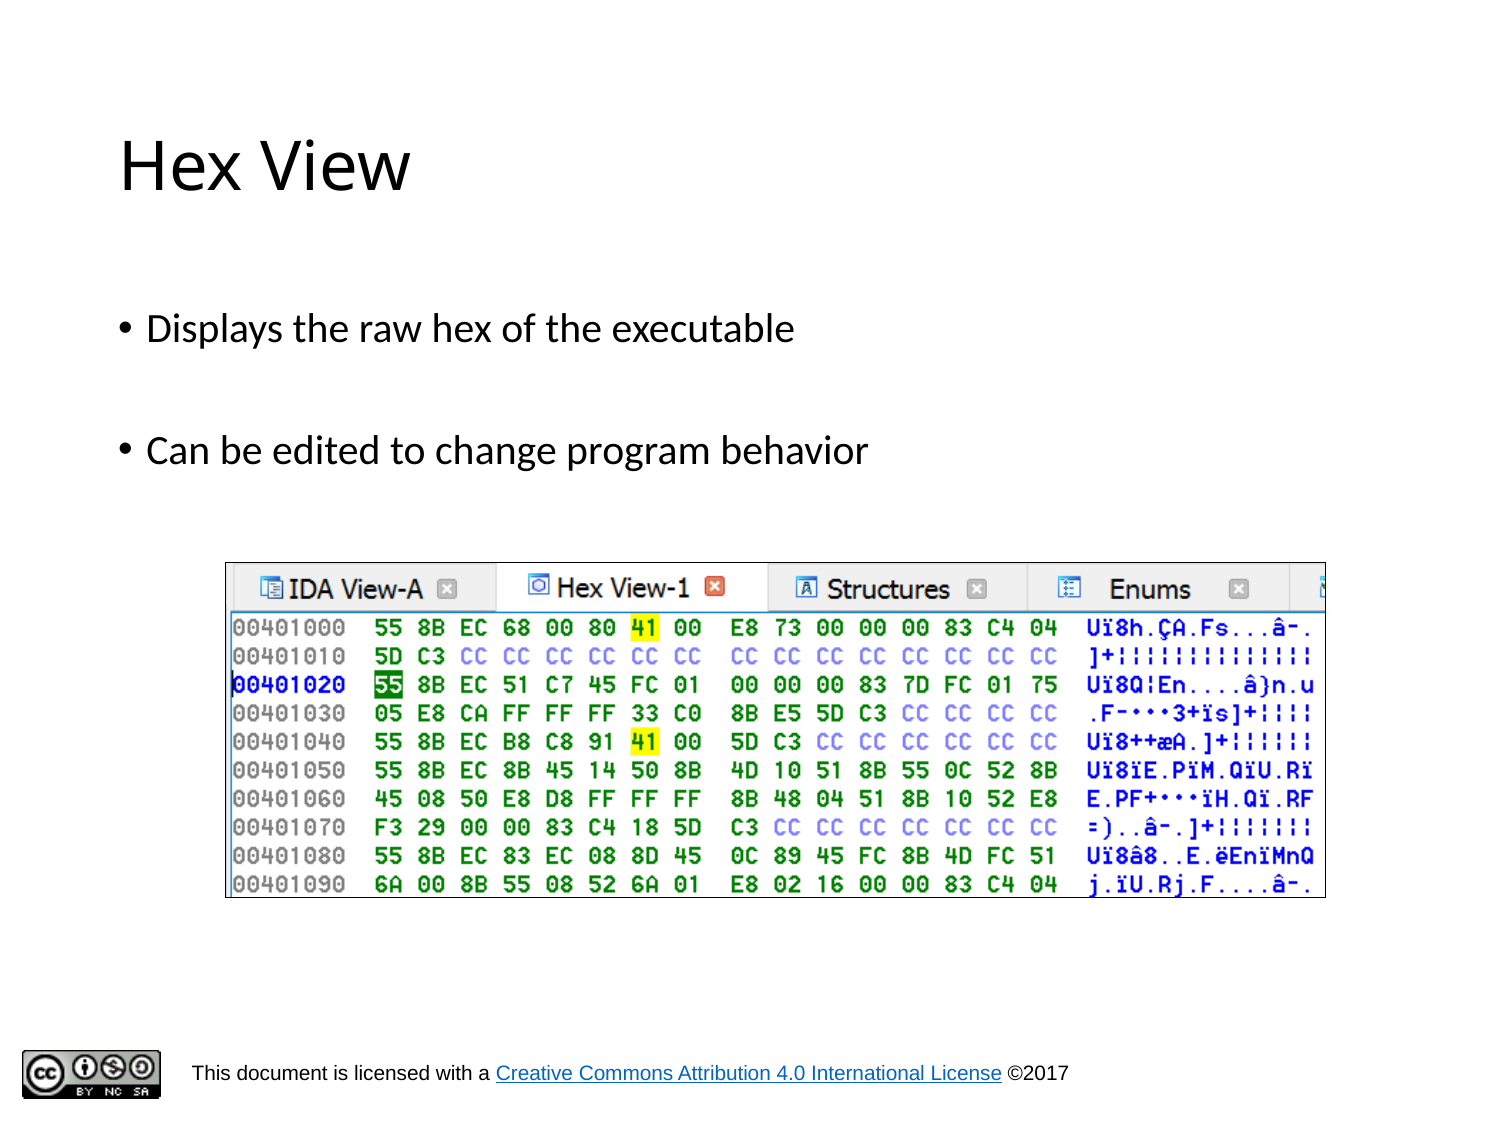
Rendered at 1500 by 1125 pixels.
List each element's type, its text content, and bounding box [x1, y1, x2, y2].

title Hex View [102, 59, 1398, 278]
picture [225, 562, 1326, 898]
picture [22, 1050, 161, 1099]
list Displays the raw hex of the executable Can be edited to change program behavior [102, 299, 1398, 1014]
